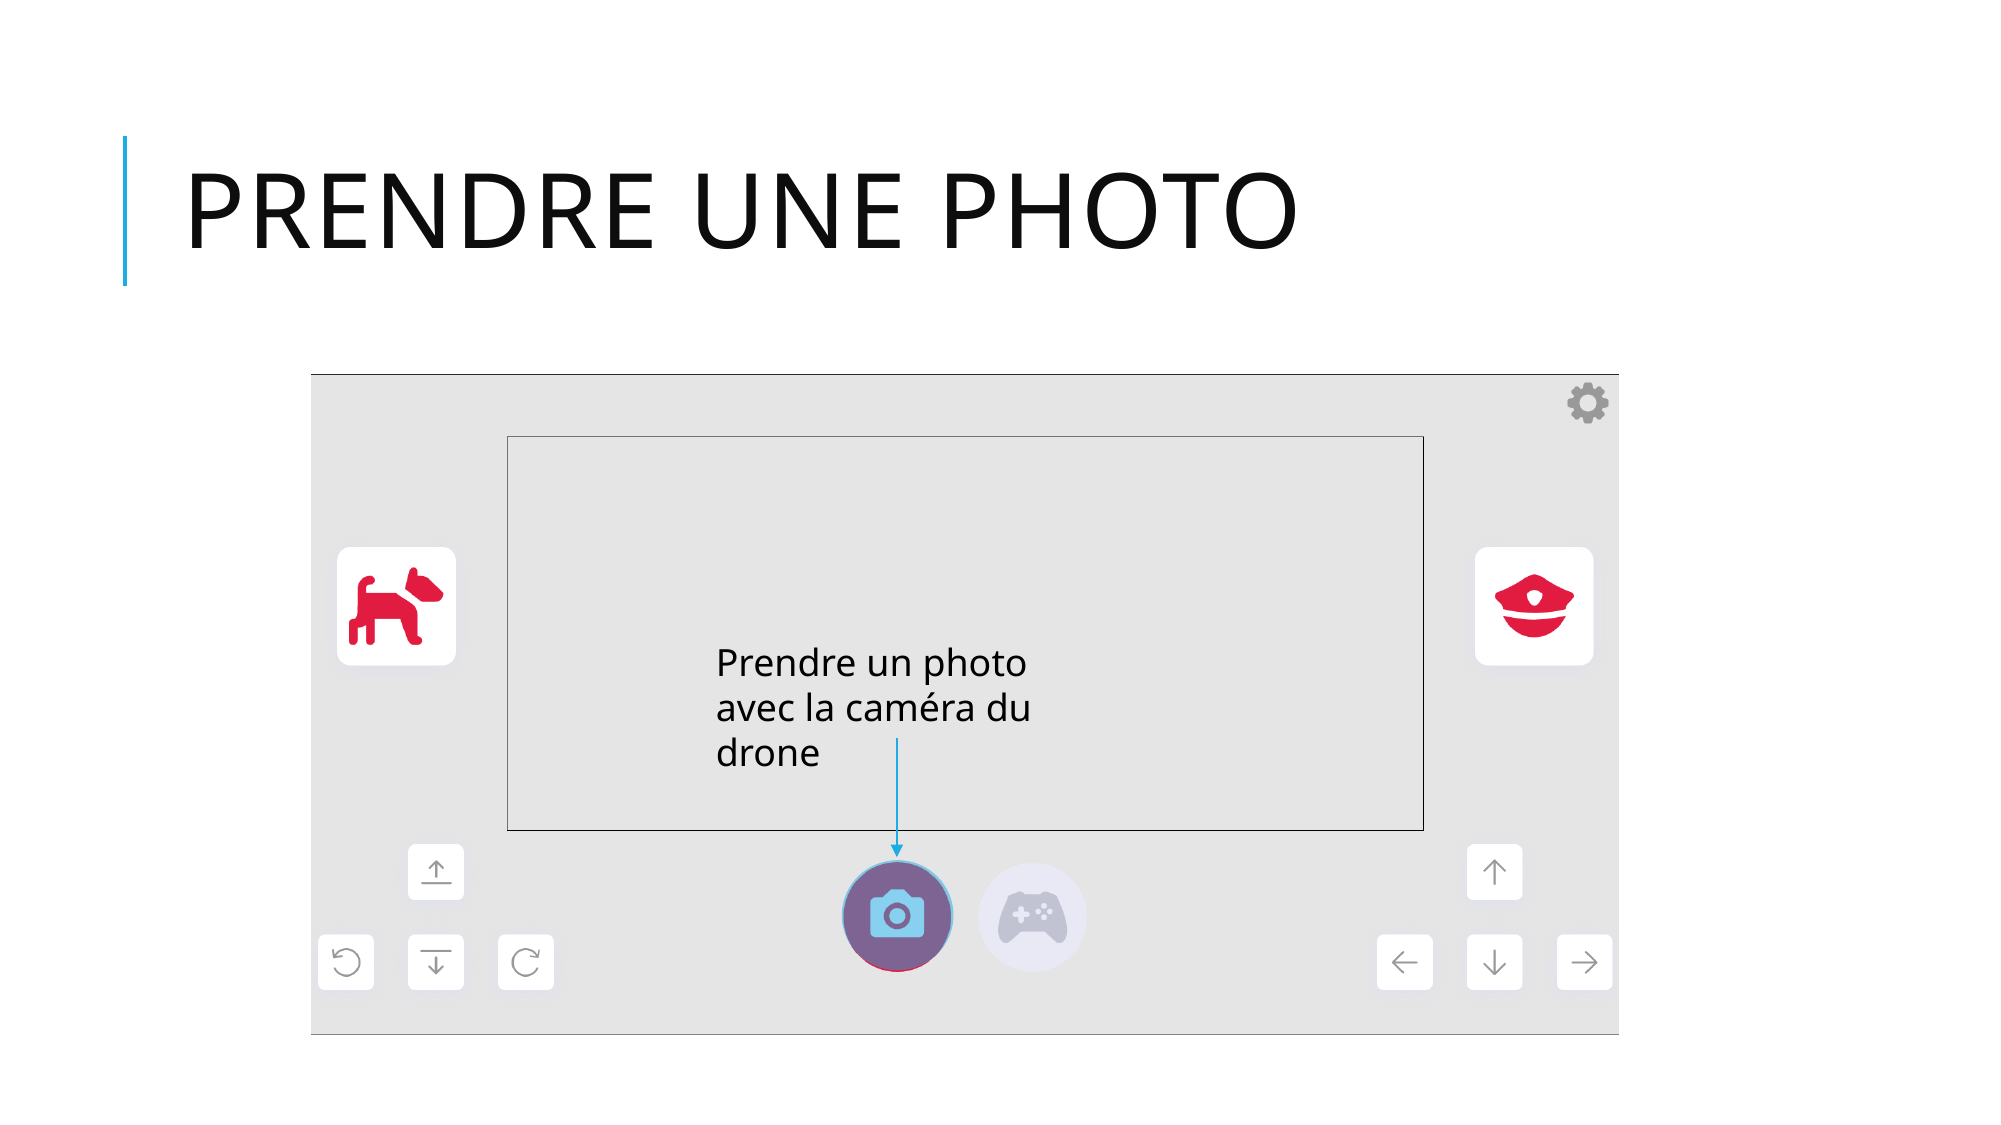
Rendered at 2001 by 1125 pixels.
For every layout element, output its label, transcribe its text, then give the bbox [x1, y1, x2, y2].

title Prendre une photo [168, 96, 1763, 342]
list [311, 374, 1620, 1036]
